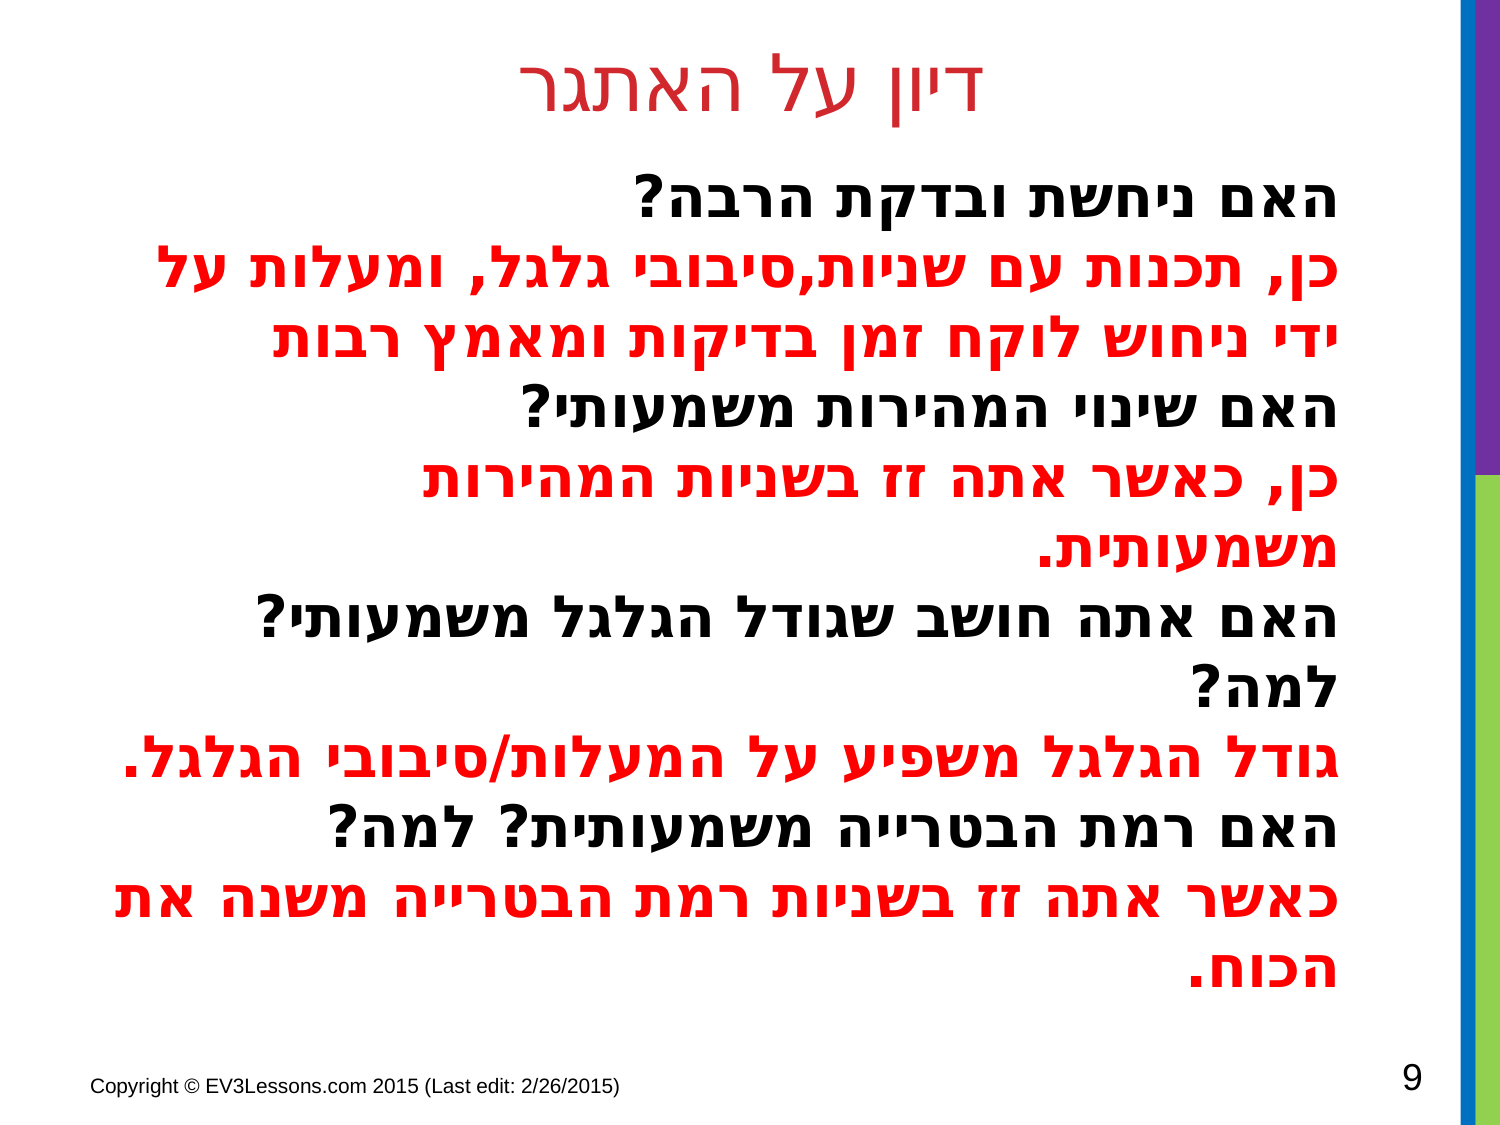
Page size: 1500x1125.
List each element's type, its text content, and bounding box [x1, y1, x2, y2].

footer Copyright © EV3Lessons.com 2015 (Last edit: 2/26/2015) [75, 1065, 638, 1112]
slide_number 9 [1387, 1045, 1491, 1106]
text_box האם ניחשת ובדקת הרבה? כן, תכנות עם שניות,סיבובי גלגל, ומעלות על ידי ניחוש לוקח זמן בדיקות ומאמץ רבות האם שינוי המהירות משמעותי? כן, כאשר אתה זז בשניות המהירות משמעותית. האם אתה חושב שגודל הגלגל משמעותי? למה? גודל הגלגל משפיע על המעלות/סיבובי הגלגל. האם רמת הבטרייה משמעותית? למה? כאשר אתה זז בשניות רמת הבטרייה משנה את הכוח. [89, 151, 1356, 1007]
title דיון על האתגר [75, 25, 1428, 152]
